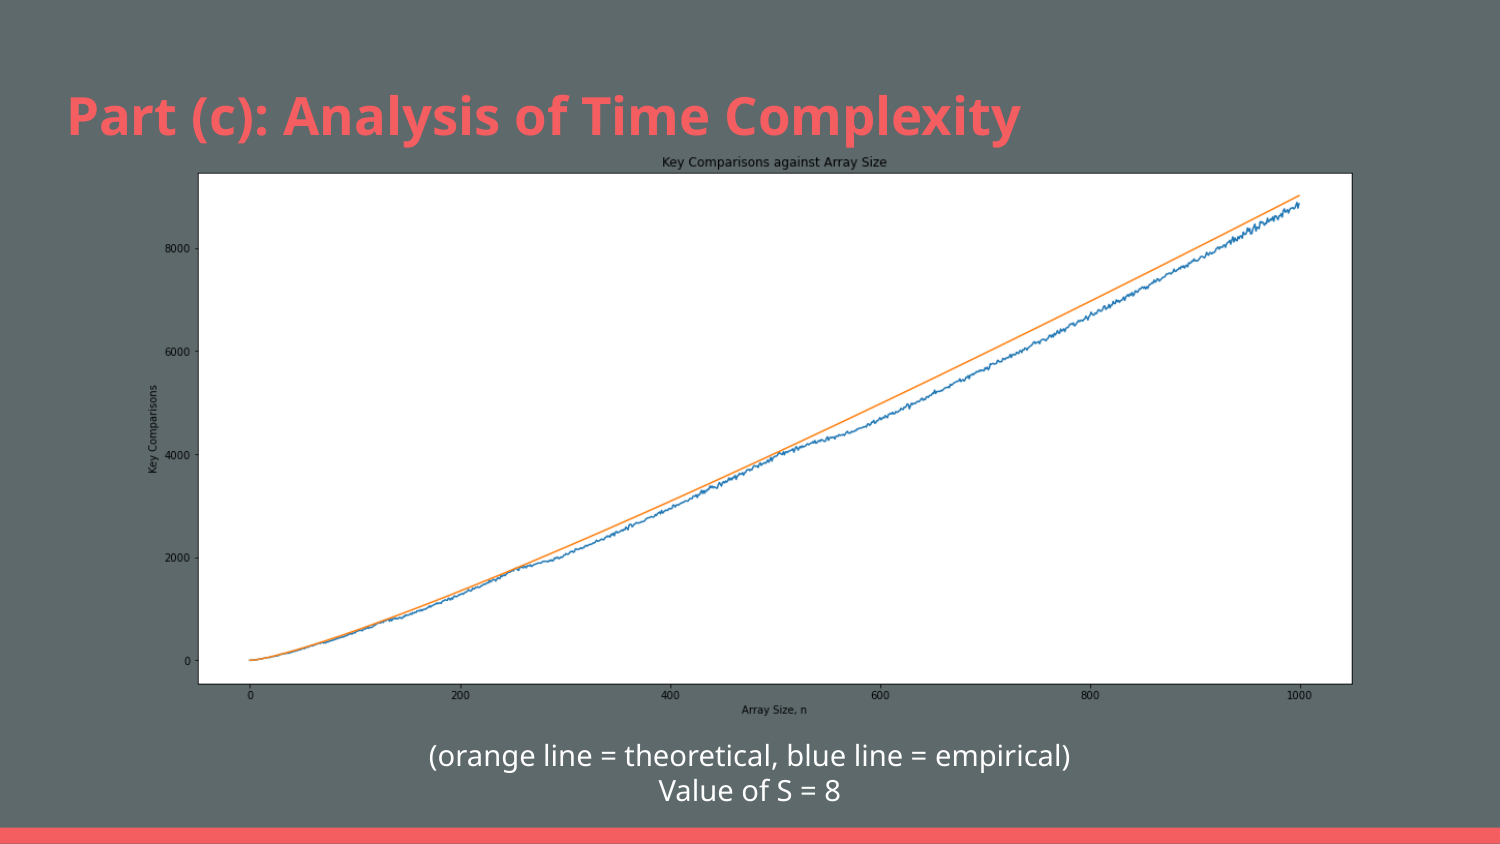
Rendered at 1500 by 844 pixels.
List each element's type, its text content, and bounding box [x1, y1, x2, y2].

picture [142, 149, 1358, 723]
text_box (orange line = theoretical, blue line = empirical) Value of S = 8 [129, 722, 1371, 823]
title Part (c): Analysis of Time Complexity [51, 64, 1449, 167]
